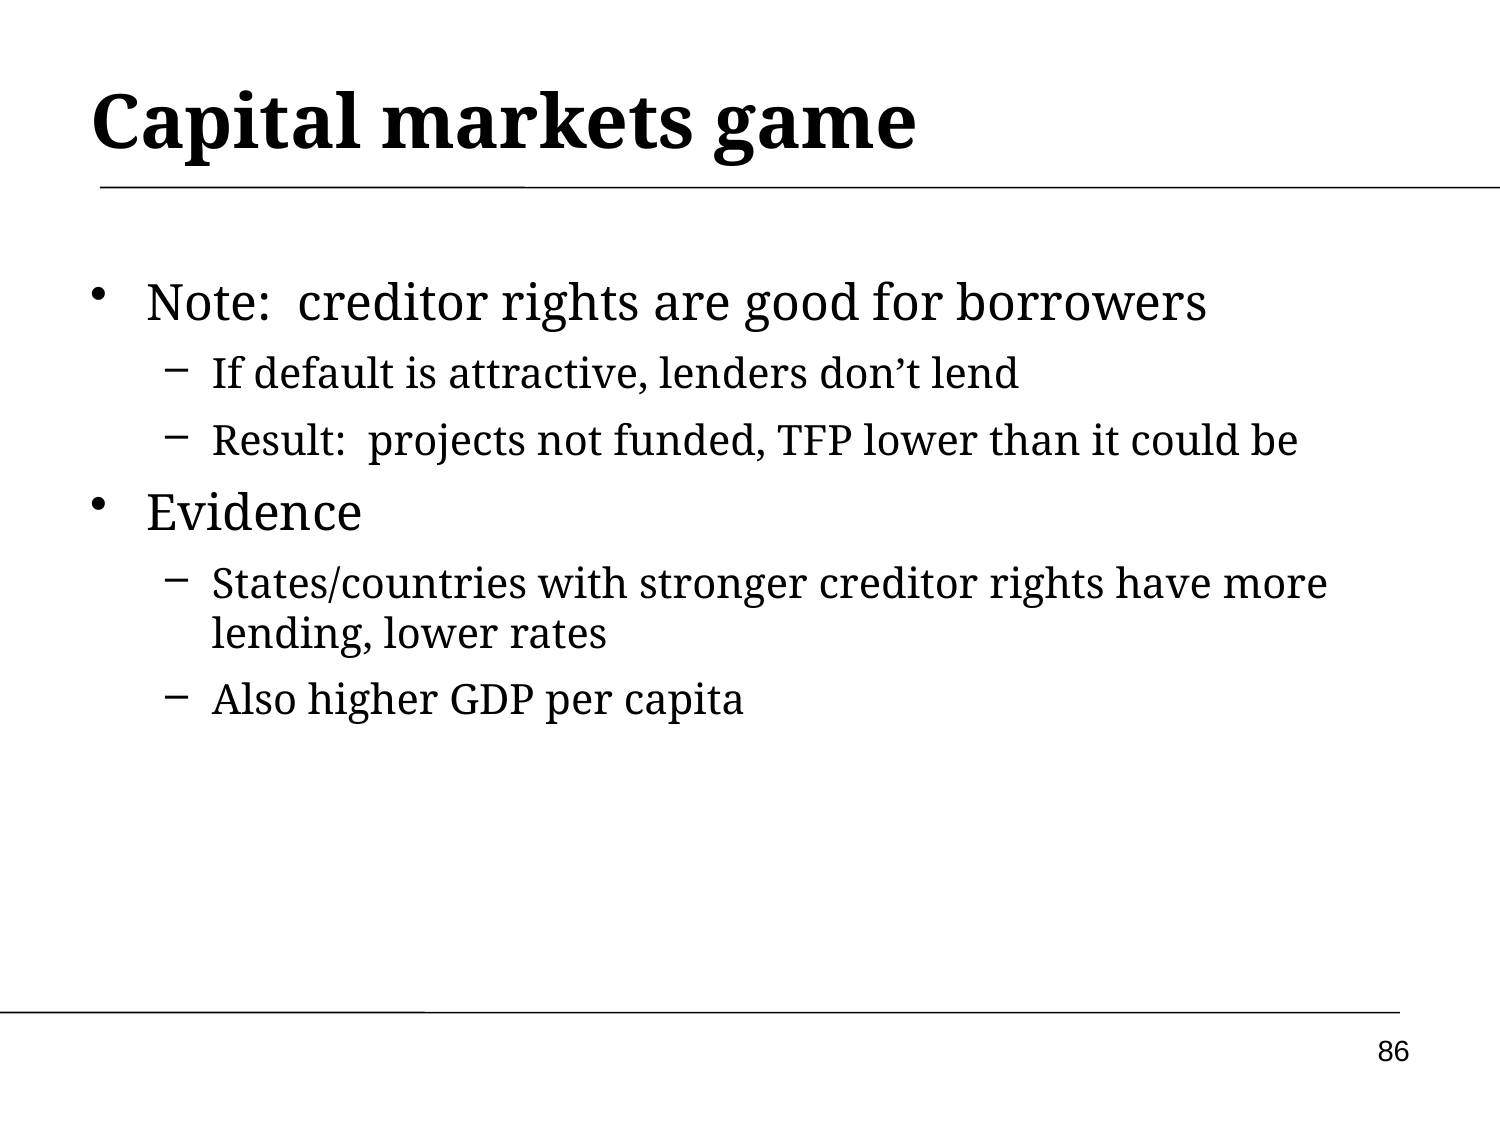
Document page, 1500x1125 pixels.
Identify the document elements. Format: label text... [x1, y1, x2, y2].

slide_number 86 [1074, 1024, 1426, 1103]
list Note: creditor rights are good for borrowers If default is attractive, lenders don’t lend Result: projects not funded, TFP lower than it could be Evidence States/countries with stronger creditor rights have more lending, lower rates Also higher GDP per capita [74, 262, 1426, 1006]
title Capital markets game [74, 49, 1426, 188]
